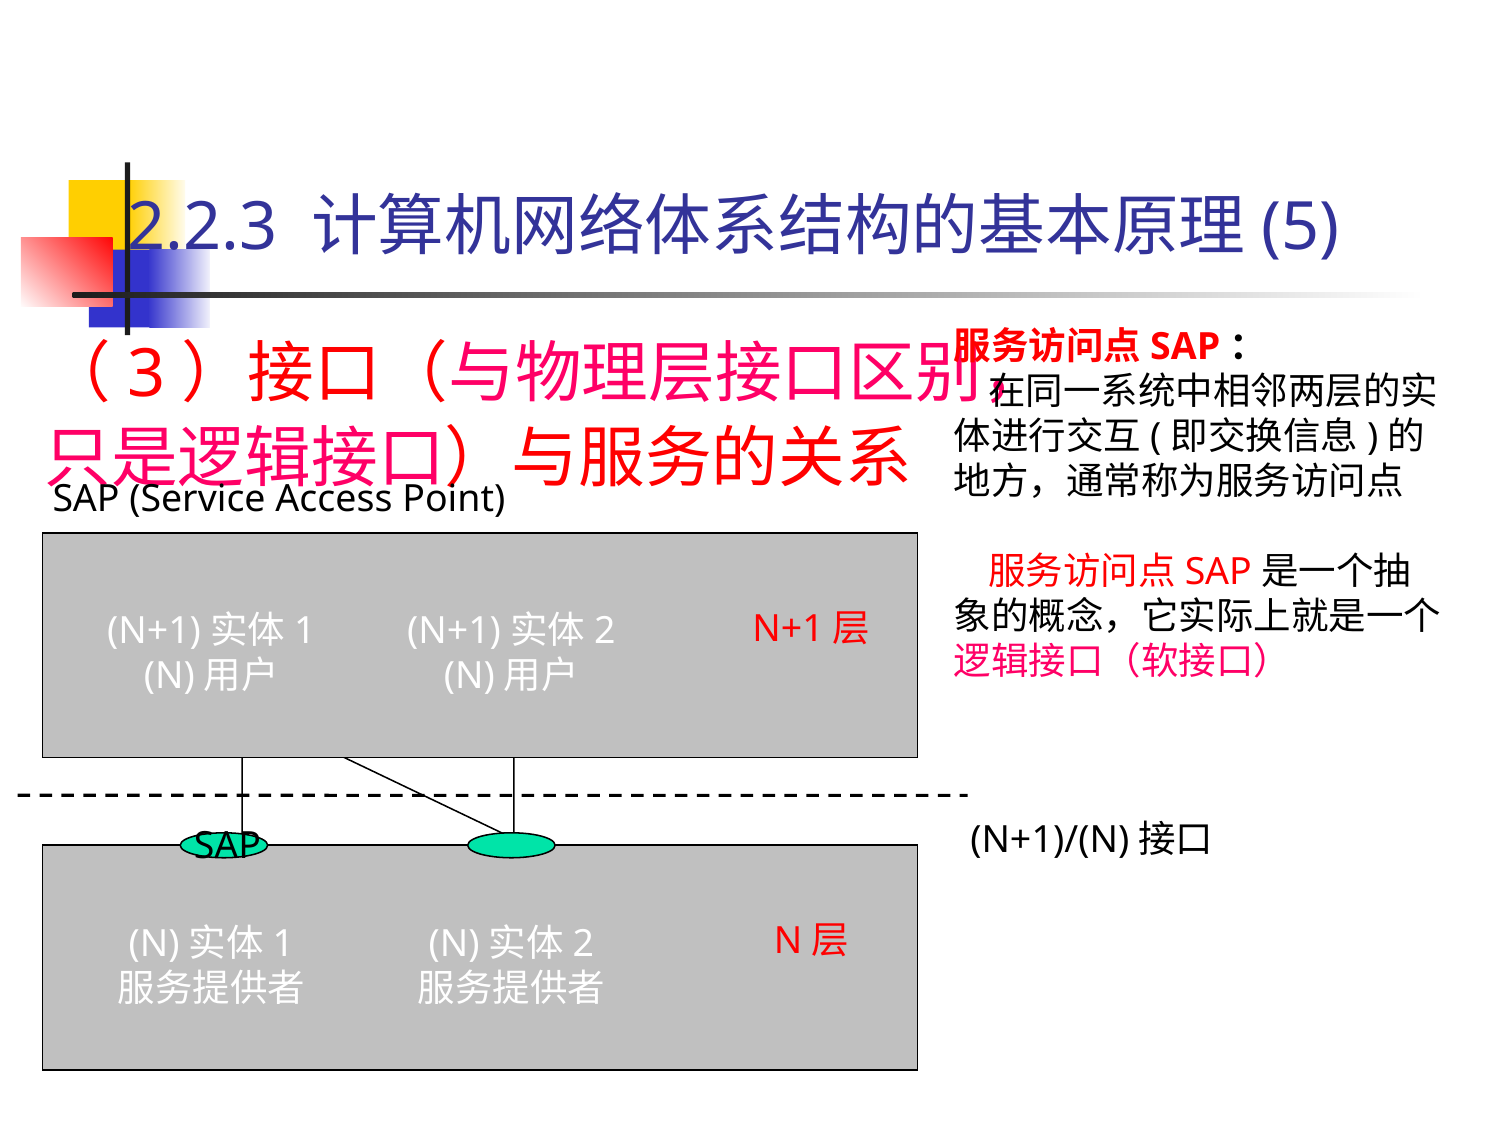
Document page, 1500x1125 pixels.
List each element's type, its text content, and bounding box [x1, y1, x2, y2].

list （3）接口（与物理层接口区别， 只是逻辑接口）与服务的关系 [29, 330, 939, 426]
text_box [17, 532, 968, 1071]
text_box 服务访问点SAP： 在同一系统中相邻两层的实体进行交互(即交换信息)的地方，通常称为服务访问点 服务访问点SAP是一个抽象的概念，它实际上就是一个逻辑接口（软接口） [939, 314, 1459, 689]
title 2.2.3 计算机网络体系结构的基本原理(5) [111, 101, 1448, 272]
text_box SAP (Service Access Point) [37, 466, 521, 527]
text_box (N+1)/(N)接口 [974, 793, 1211, 882]
